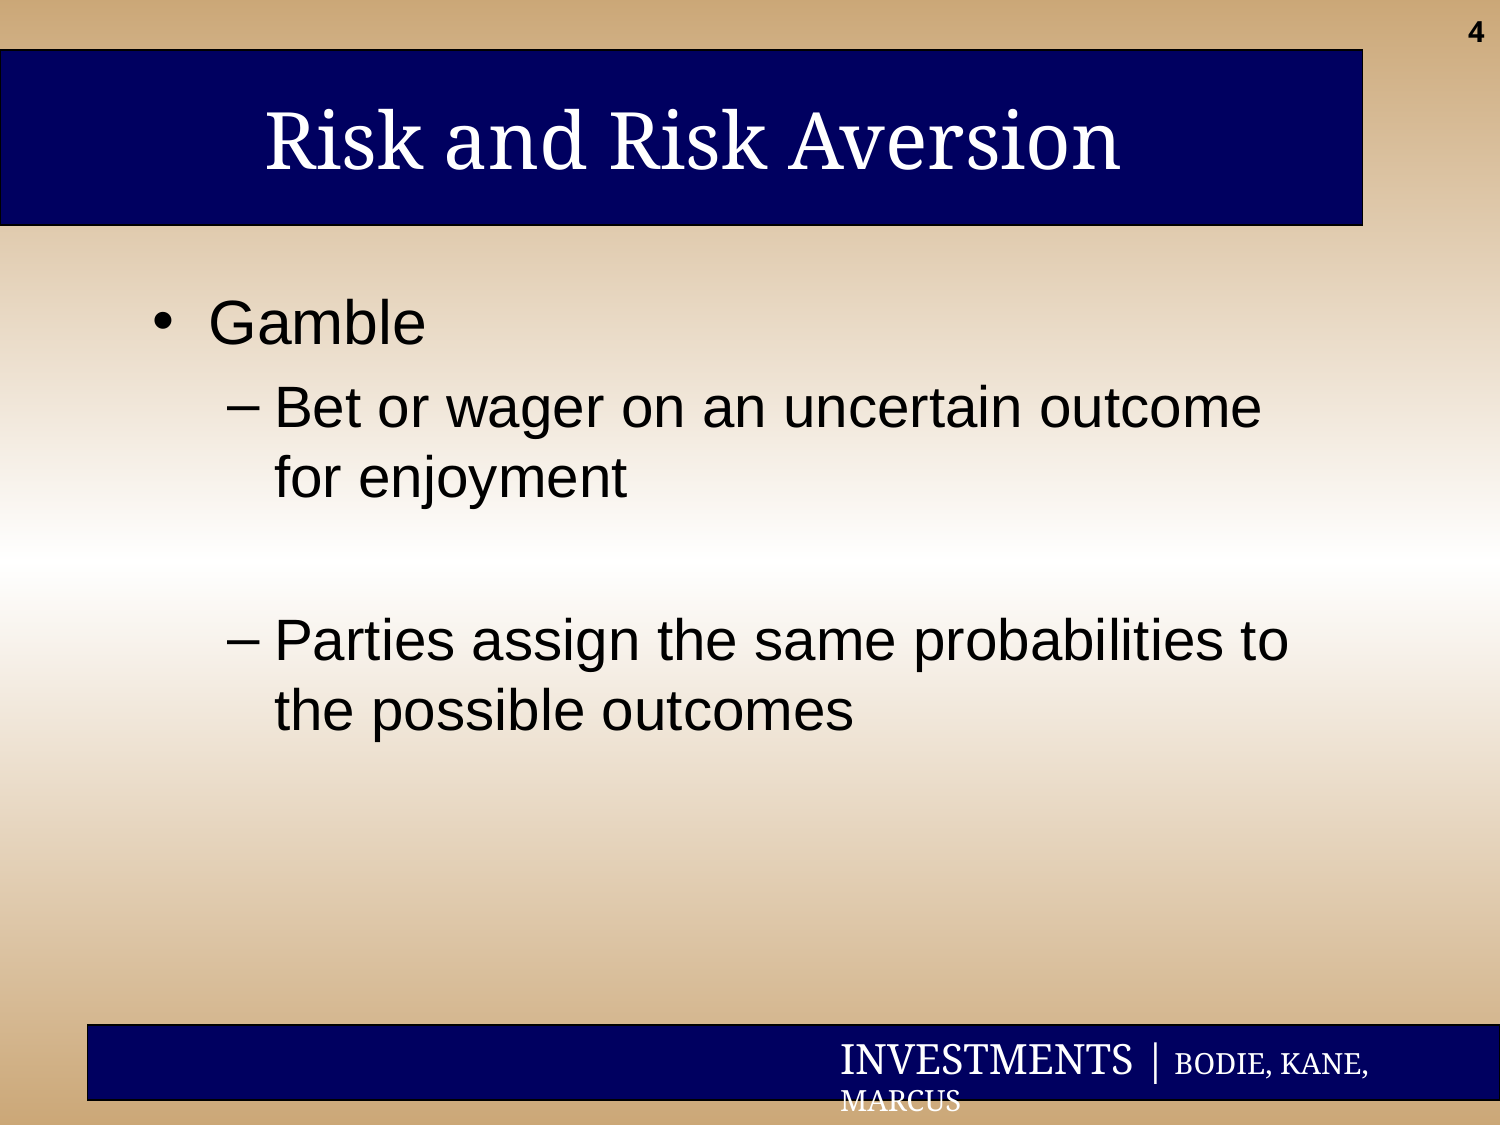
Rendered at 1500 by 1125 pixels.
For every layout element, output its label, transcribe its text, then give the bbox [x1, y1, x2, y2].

list Gamble Bet or wager on an uncertain outcome for enjoyment Parties assign the same probabilities to the possible outcomes [137, 275, 1350, 1013]
title Risk and Risk Aversion [12, 62, 1375, 213]
slide_number ‹#› [1149, 6, 1500, 85]
